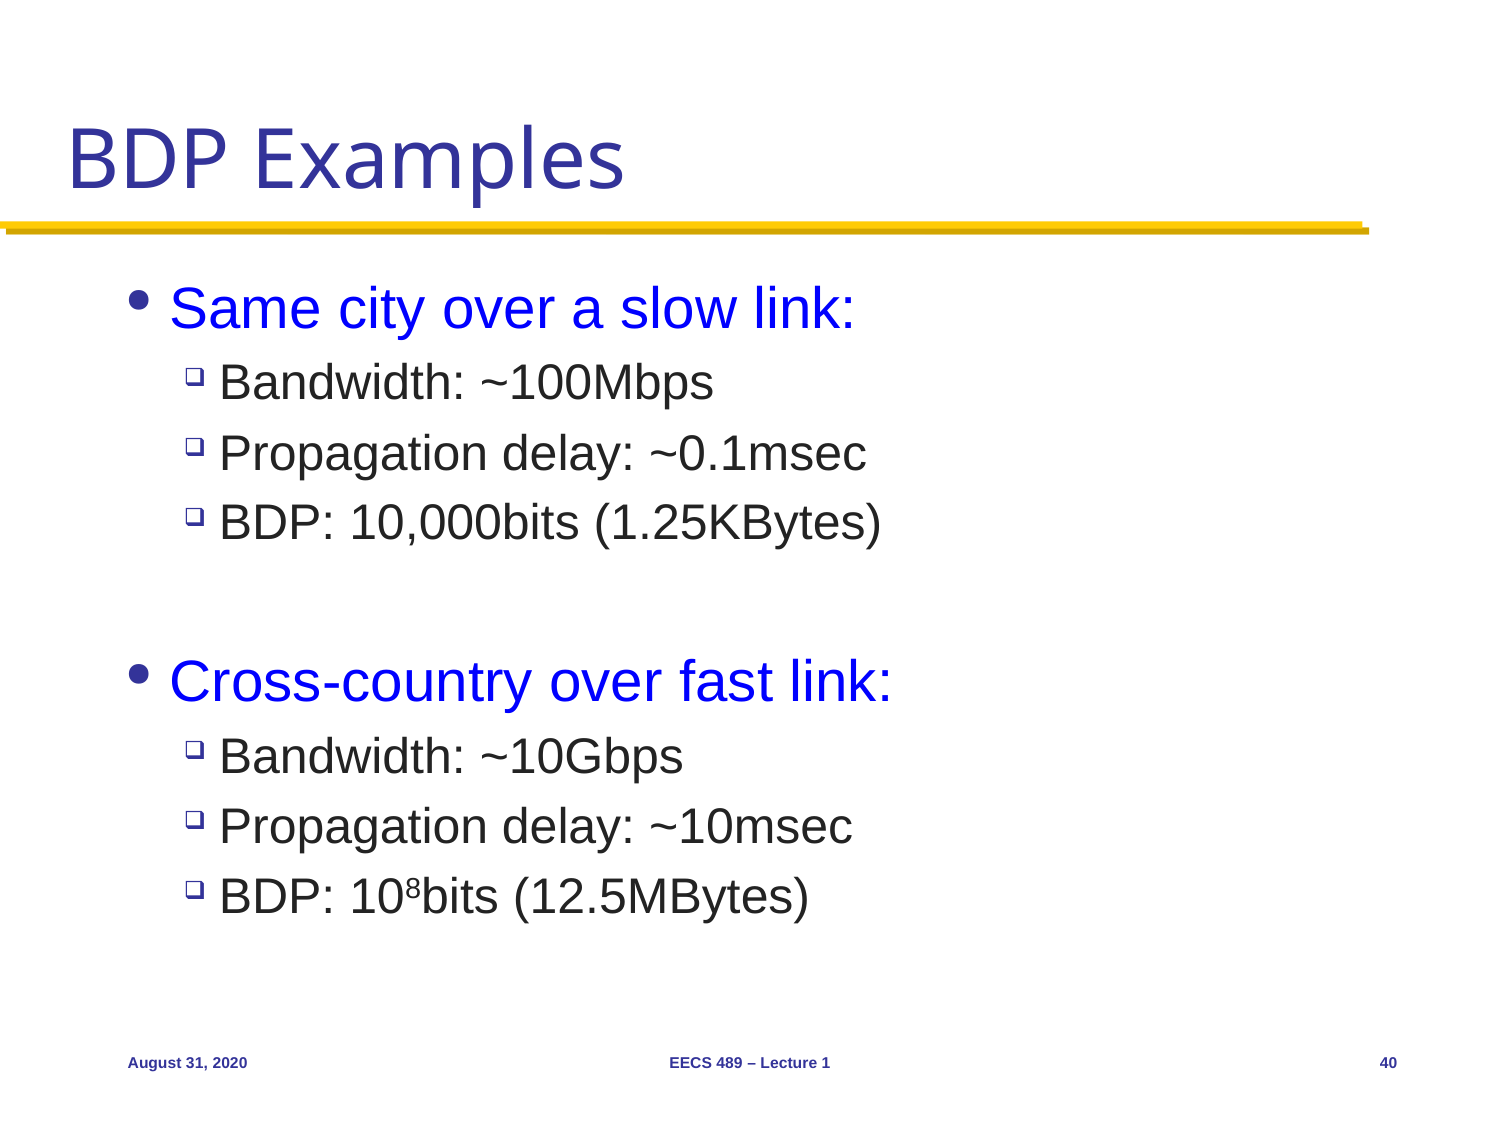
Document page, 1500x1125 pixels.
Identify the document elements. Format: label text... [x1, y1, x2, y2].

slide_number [112, 1024, 426, 1101]
footer EECS 489 – Lecture 1 [512, 1024, 988, 1101]
list Same city over a slow link: Bandwidth: ~100Mbps Propagation delay: ~0.1msec BDP: 10,000bits (1.25KBytes) Cross-country over fast link: Bandwidth: ~10Gbps Propagation delay: ~10msec BDP: 108bits (12.5MBytes) [112, 262, 1413, 988]
slide_number 40 [1312, 1024, 1413, 1101]
title BDP Examples [49, 24, 1451, 213]
